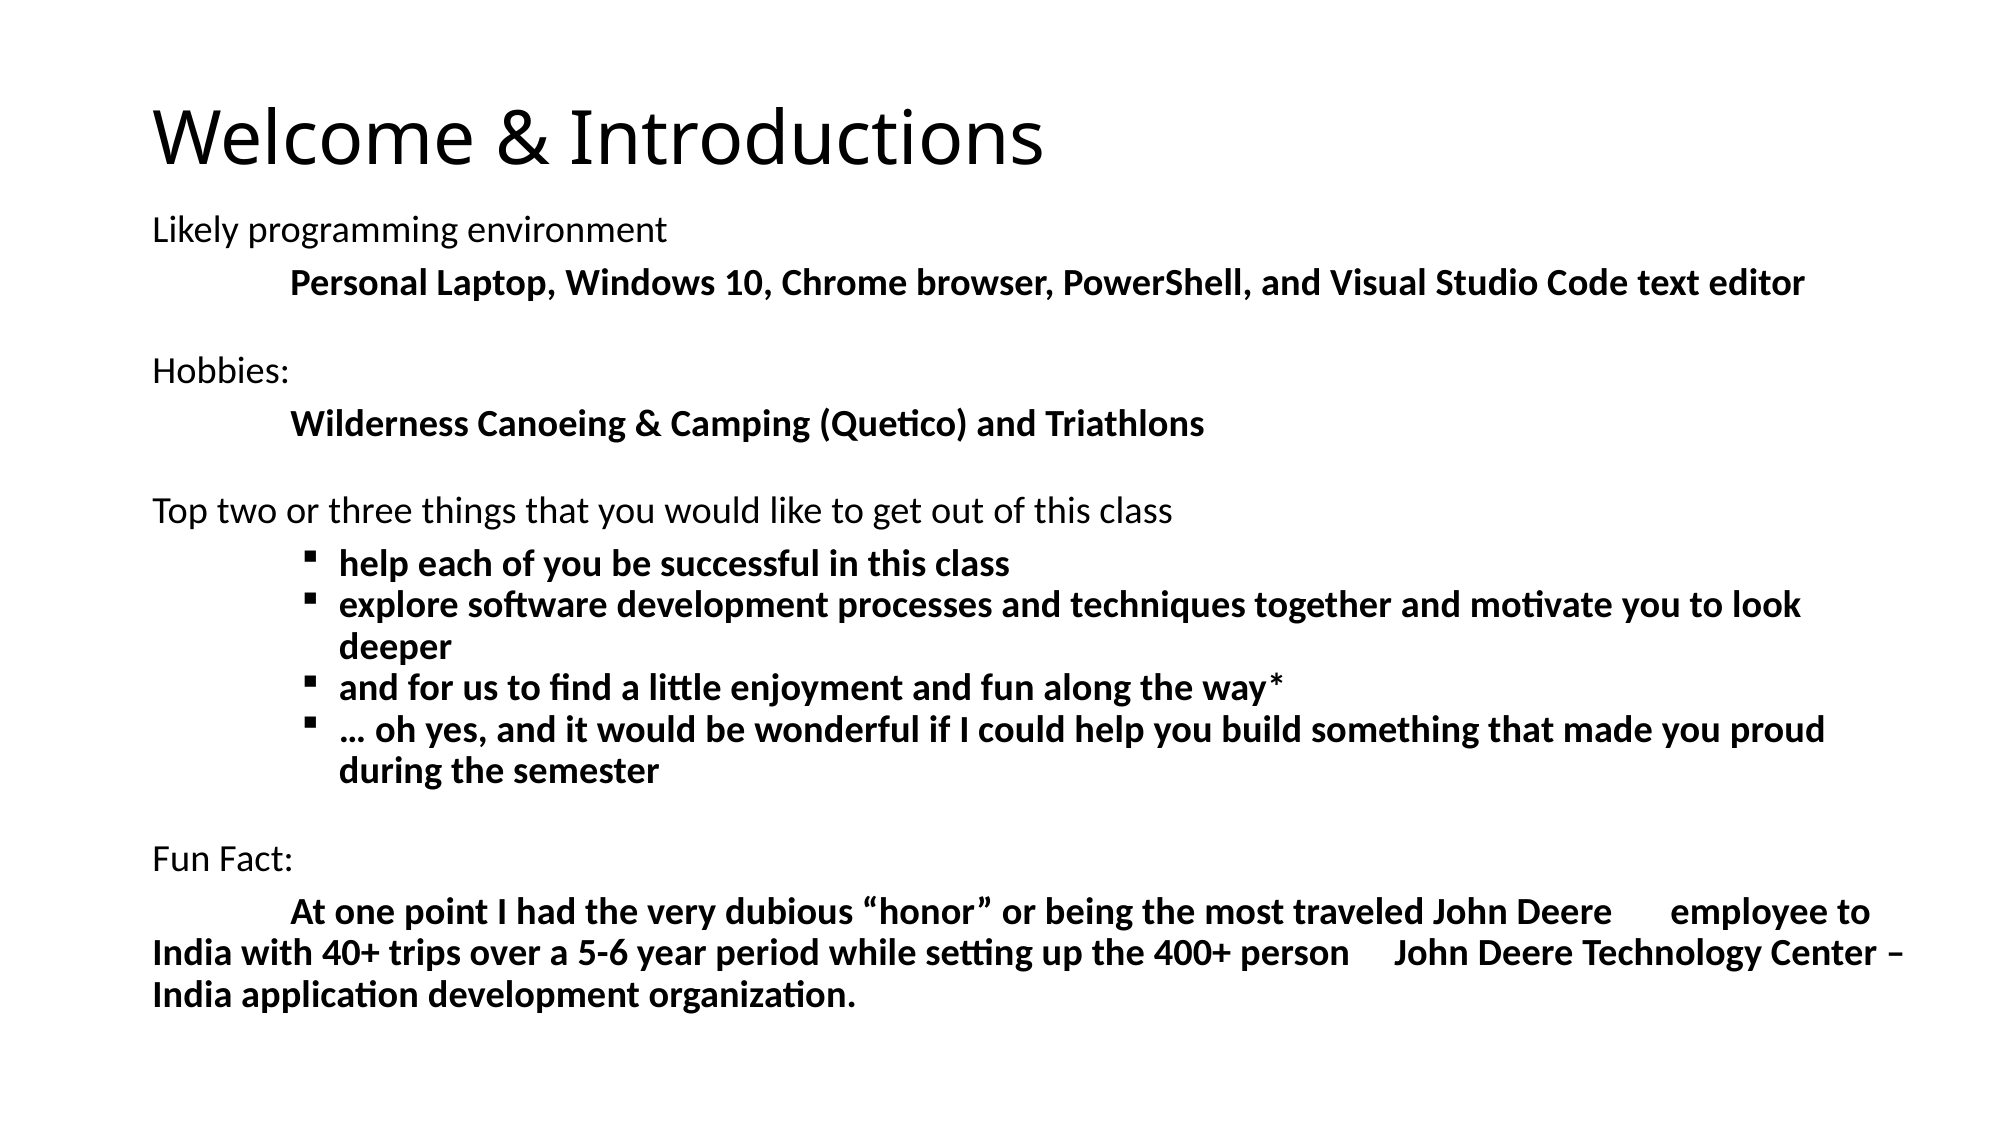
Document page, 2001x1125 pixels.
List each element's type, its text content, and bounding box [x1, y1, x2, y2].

title Welcome & Introductions [137, 77, 1863, 202]
list Likely programming environment Personal Laptop, Windows 10, Chrome browser, PowerShell, and Visual Studio Code text editor Hobbies: Wilderness Canoeing & Camping (Quetico) and Triathlons Top two or three things that you would like to get out of this class help each of you be successful in this class explore software development processes and techniques together and motivate you to look deeper and for us to find a little enjoyment and fun along the way* … oh yes, and it would be wonderful if I could help you build something that made you proud during the semester Fun Fact: At one point I had the very dubious “honor” or being the most traveled John Deere employee to India with 40+ trips over a 5-6 year period while setting up the 400+ person John Deere Technology Center – India application development organization. [137, 202, 1923, 1028]
